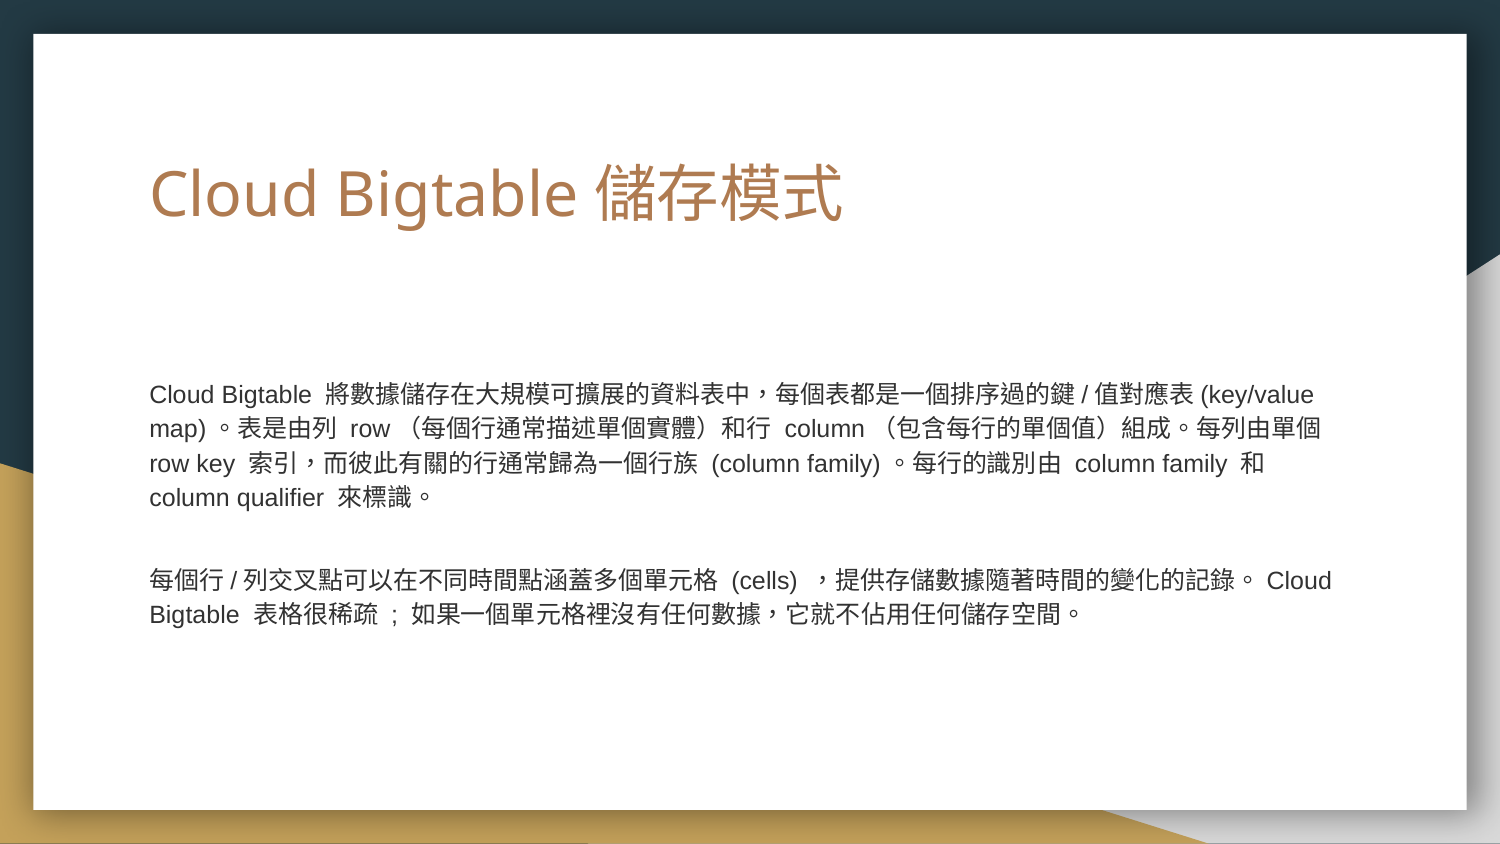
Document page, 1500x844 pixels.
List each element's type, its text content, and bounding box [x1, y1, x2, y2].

list Cloud Bigtable 將數據儲存在大規模可擴展的資料表中，每個表都是一個排序過的鍵/值對應表(key/value map)。表是由列 row（每個行通常描述單個實體）和行 column（包含每行的單個值）組成。每列由單個 row key 索引，而彼此有關的行通常歸為一個行族 (column family)。每行的識別由 column family 和 column qualifier 來標識。 每個行/列交叉點可以在不同時間點涵蓋多個單元格 (cells) ，提供存儲數據隨著時間的變化的記錄。Cloud Bigtable 表格很稀疏 ; 如果一個單元格裡沒有任何數據，它就不佔用任何儲存空間。 [134, 326, 1366, 729]
title Cloud Bigtable儲存模式 [134, 138, 1366, 296]
